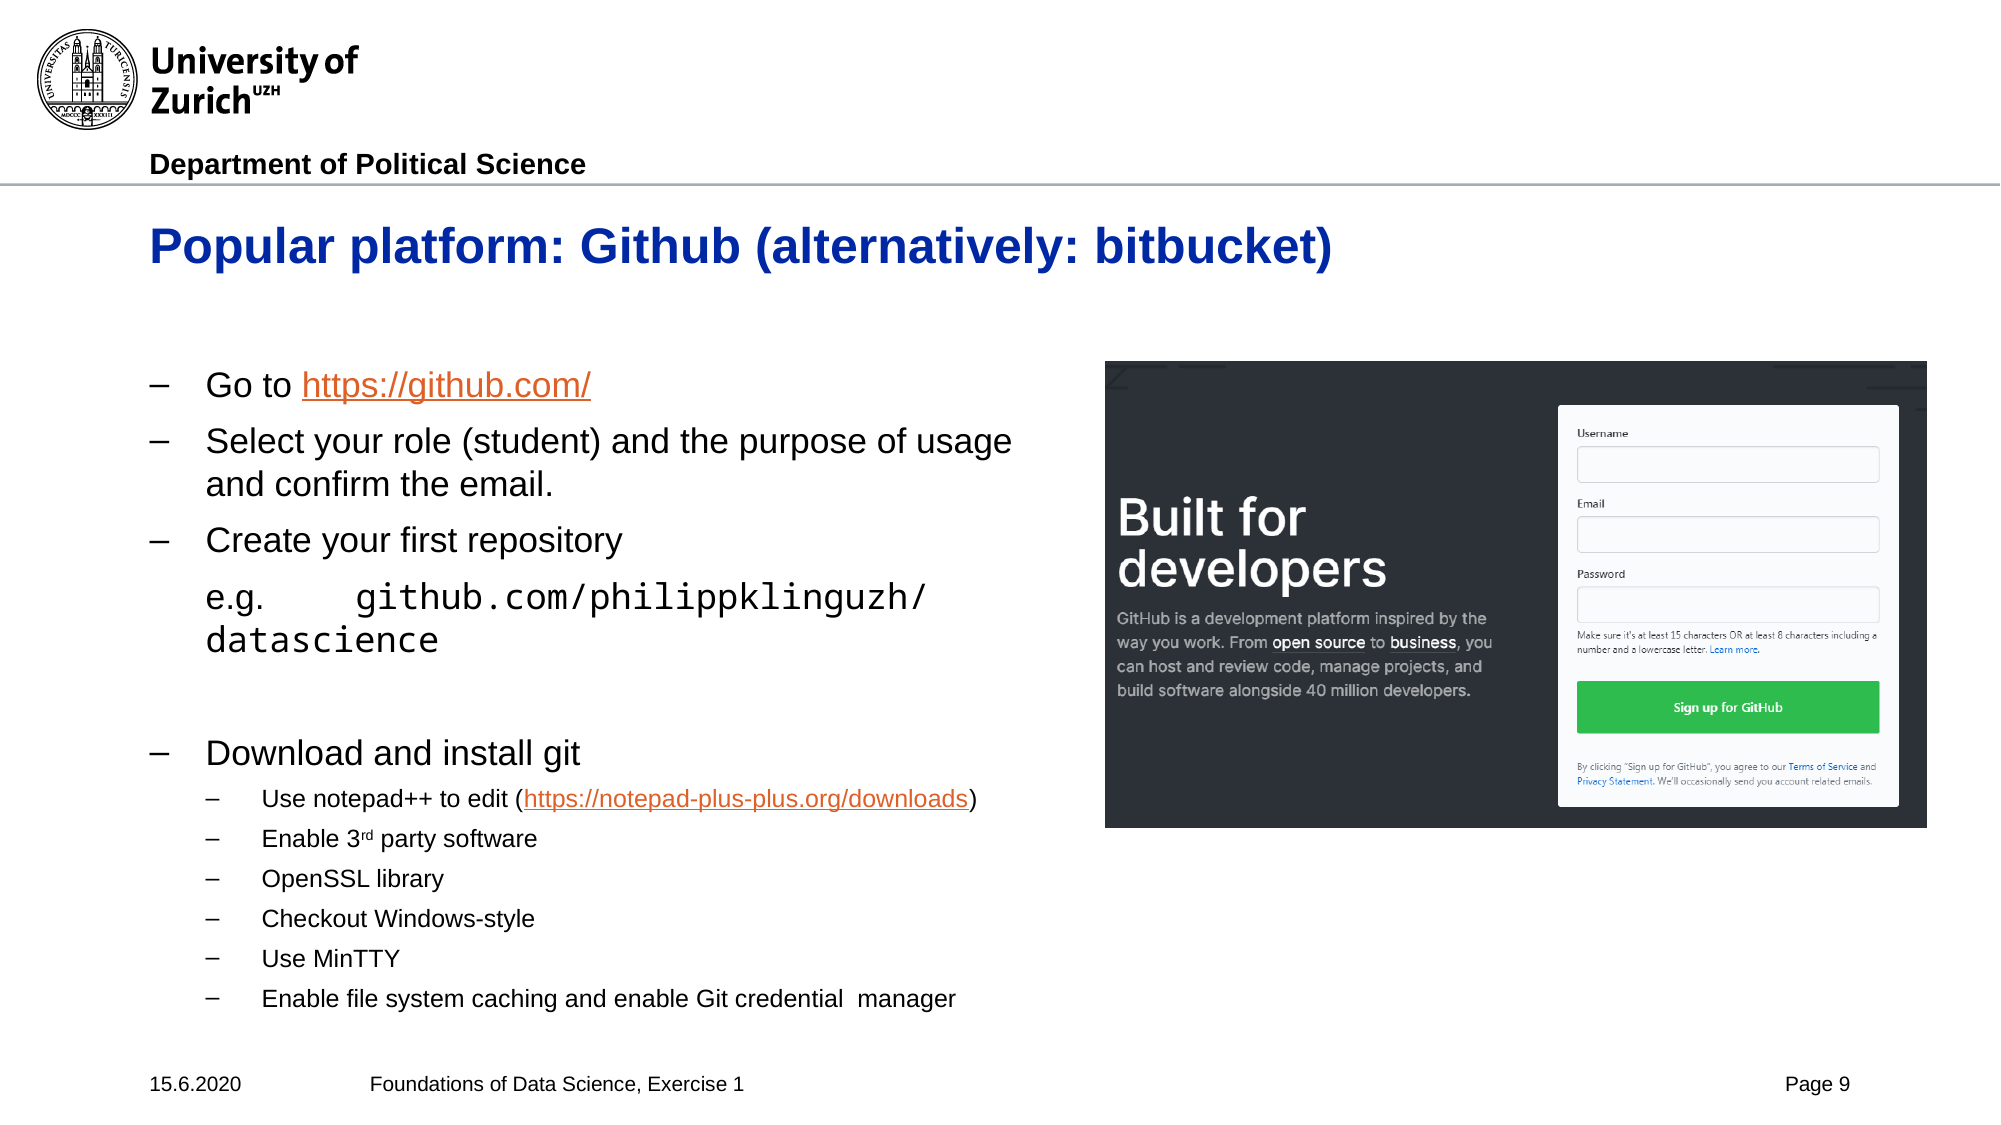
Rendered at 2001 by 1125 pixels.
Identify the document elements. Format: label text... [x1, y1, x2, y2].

text_box 15.6.2020 [149, 1070, 354, 1106]
text_box Page <number> [1714, 1070, 1851, 1106]
picture [1105, 361, 1927, 828]
text_box Foundations of Data Science, Exercise 1 [369, 1070, 1520, 1106]
picture [31, 23, 365, 136]
text_box Go to https://github.com/ Select your role (student) and the purpose of usage and confirm the email. Create your first repository e.g. github.com/philippklinguzh/datascience Download and install git Use notepad++ to edit (https://notepad-plus-plus.org/downloads) Enable 3rd party software OpenSSL library Checkout Windows-style Use MinTTY Enable file system caching and enable Git credential manager [149, 361, 1059, 1000]
text_box Popular platform: Github (alternatively: bitbucket) [149, 207, 1851, 338]
